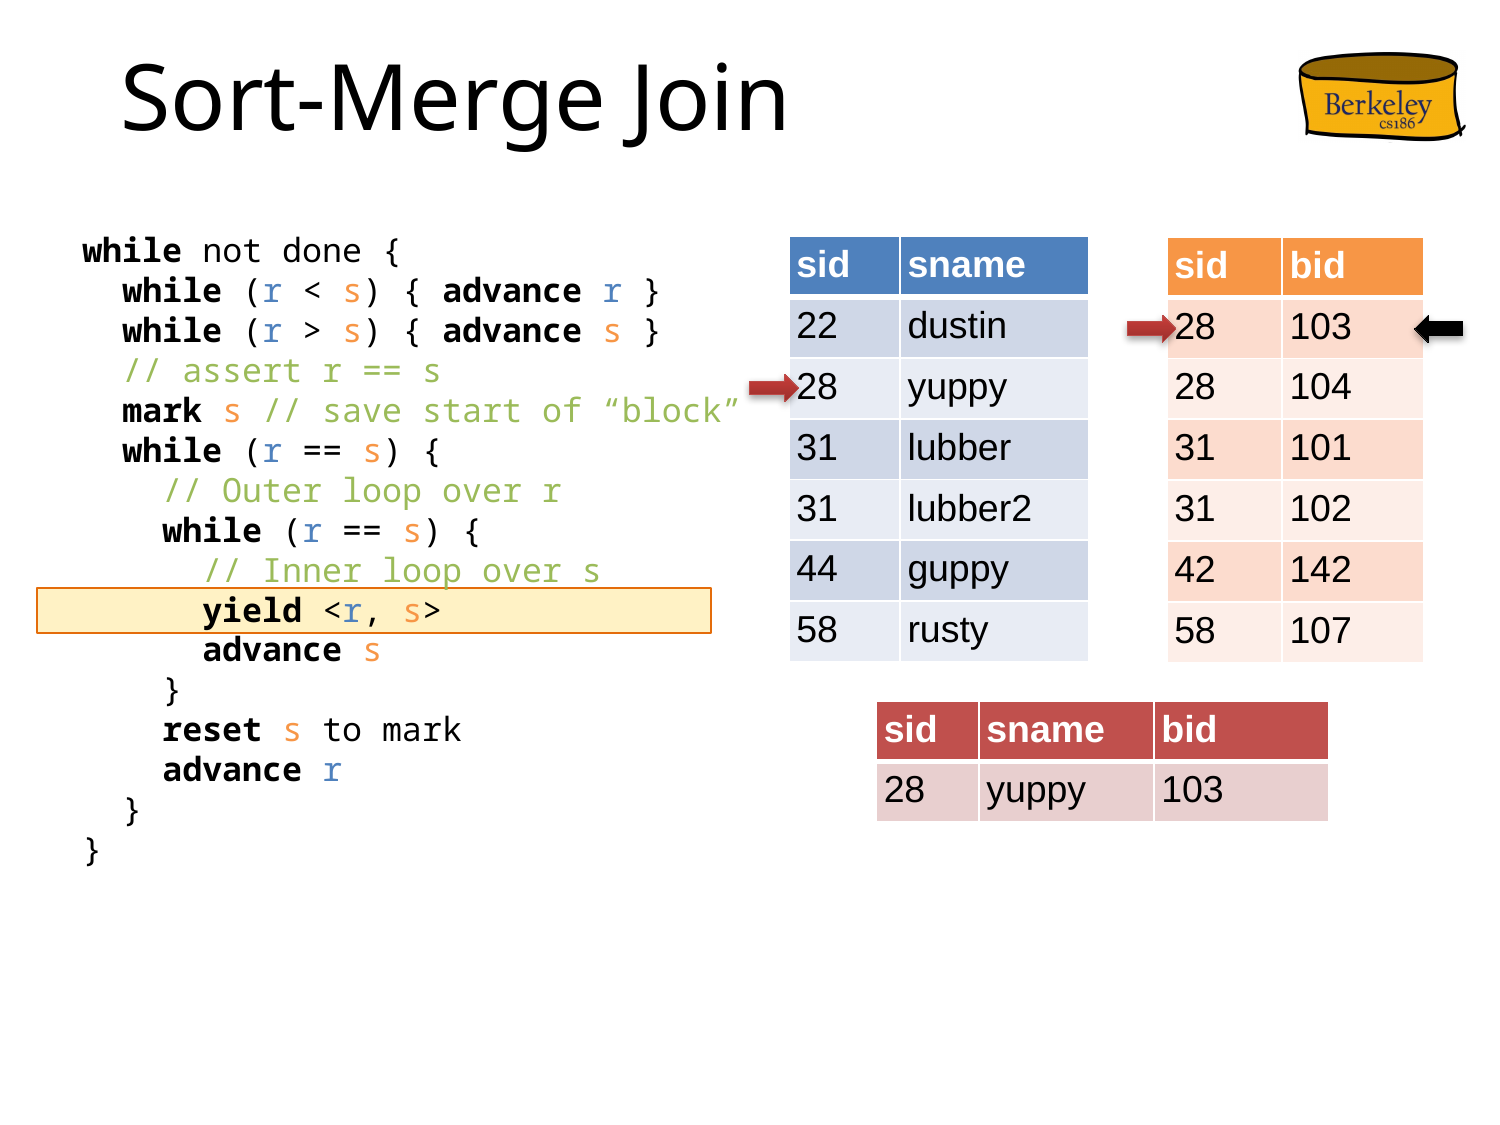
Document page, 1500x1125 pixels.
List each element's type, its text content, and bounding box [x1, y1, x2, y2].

table_cell 22 [790, 300, 899, 357]
table_header sid [1168, 238, 1281, 295]
table_cell 31 [1168, 481, 1281, 540]
text_box [1414, 315, 1463, 343]
table_cell 28 [1168, 359, 1281, 418]
table_header sid [877, 702, 978, 759]
table_cell lubber2 [901, 480, 1088, 539]
table_cell 44 [790, 541, 899, 600]
text_box [37, 588, 74, 633]
table_cell 31 [790, 480, 899, 539]
table_header sid [790, 237, 899, 294]
table_cell 28 [1168, 300, 1281, 358]
table_cell dustin [901, 300, 1088, 357]
table_cell 28 [790, 359, 899, 418]
text_box while not done { while (r < s) { advance r } while (r > s) { advance s } // assert r == s mark s // save start of “block” while (r == s) { // Outer loop over r while (r == s) { // Inner loop over s yield <r, s> advance s } reset s to mark advance r } } [74, 222, 751, 876]
table_cell lubber [901, 420, 1088, 479]
table_cell yuppy [980, 764, 1153, 821]
table_header bid [1283, 238, 1423, 295]
text_box [751, 374, 799, 402]
title Sort-Merge Join [112, 0, 1388, 188]
table_cell 103 [1283, 300, 1423, 358]
table_cell 31 [1168, 420, 1281, 479]
table_cell 101 [1283, 420, 1423, 479]
table_header bid [1155, 702, 1328, 759]
table_cell 42 [1168, 542, 1281, 601]
picture [1388, 50, 1466, 143]
text_box [1127, 315, 1176, 343]
table_cell 103 [1155, 764, 1328, 821]
table_cell guppy [901, 541, 1088, 600]
table_cell 58 [1168, 603, 1281, 662]
table_cell 31 [790, 420, 899, 479]
table_cell rusty [901, 602, 1088, 661]
table_cell 142 [1283, 542, 1423, 601]
table_cell 28 [877, 764, 978, 821]
table_cell 107 [1283, 603, 1423, 662]
table_cell yuppy [901, 359, 1088, 418]
table_cell 104 [1283, 359, 1423, 418]
table_cell 102 [1283, 481, 1423, 540]
table_header sname [901, 237, 1088, 294]
table_header sname [980, 702, 1153, 759]
table_cell 58 [790, 602, 899, 661]
